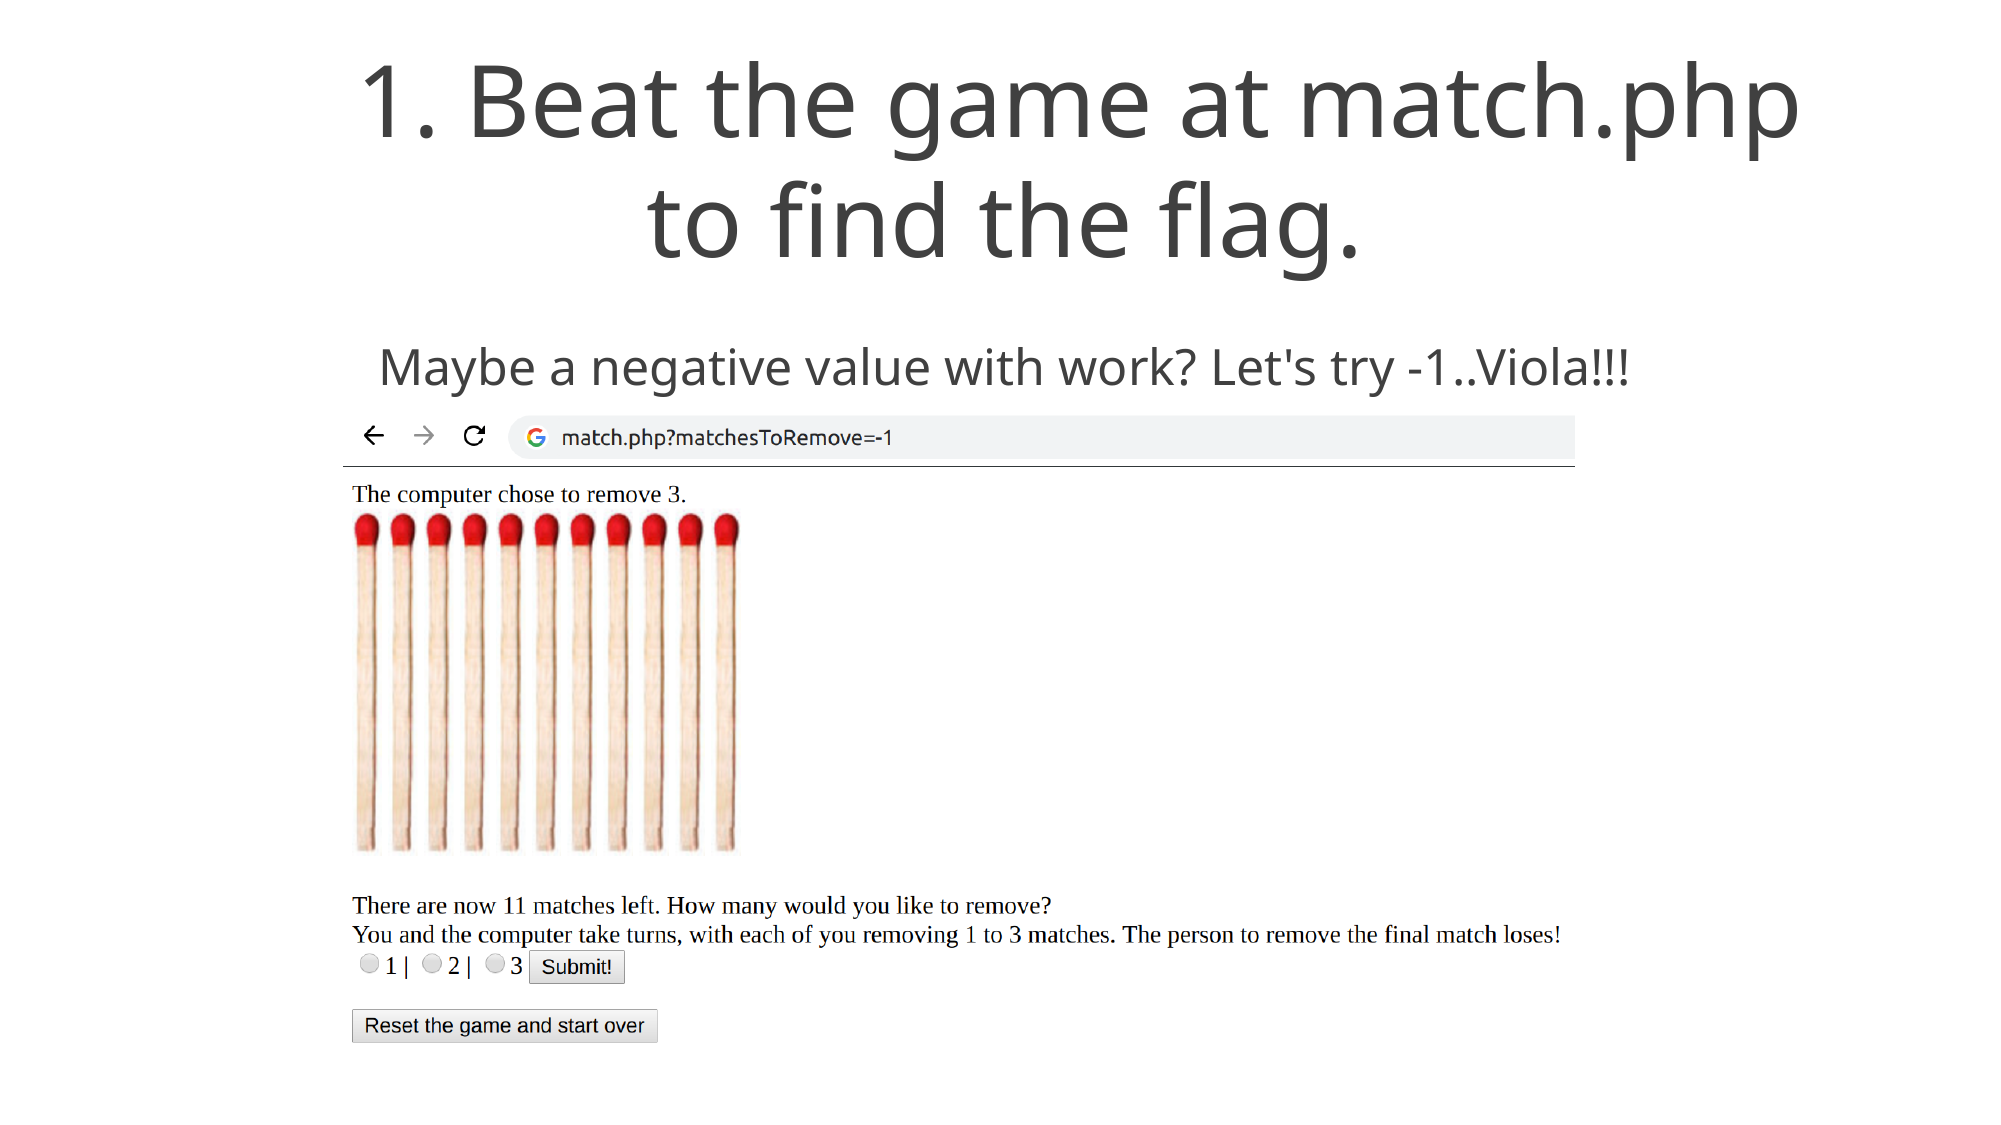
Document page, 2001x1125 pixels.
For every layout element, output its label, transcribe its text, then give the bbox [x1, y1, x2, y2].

title 1. Beat the game at match.php to find the flag. [180, 47, 1830, 285]
picture [343, 408, 1575, 1050]
list Maybe a negative value with work? Let's try -1..Viola!!! [180, 302, 1830, 963]
